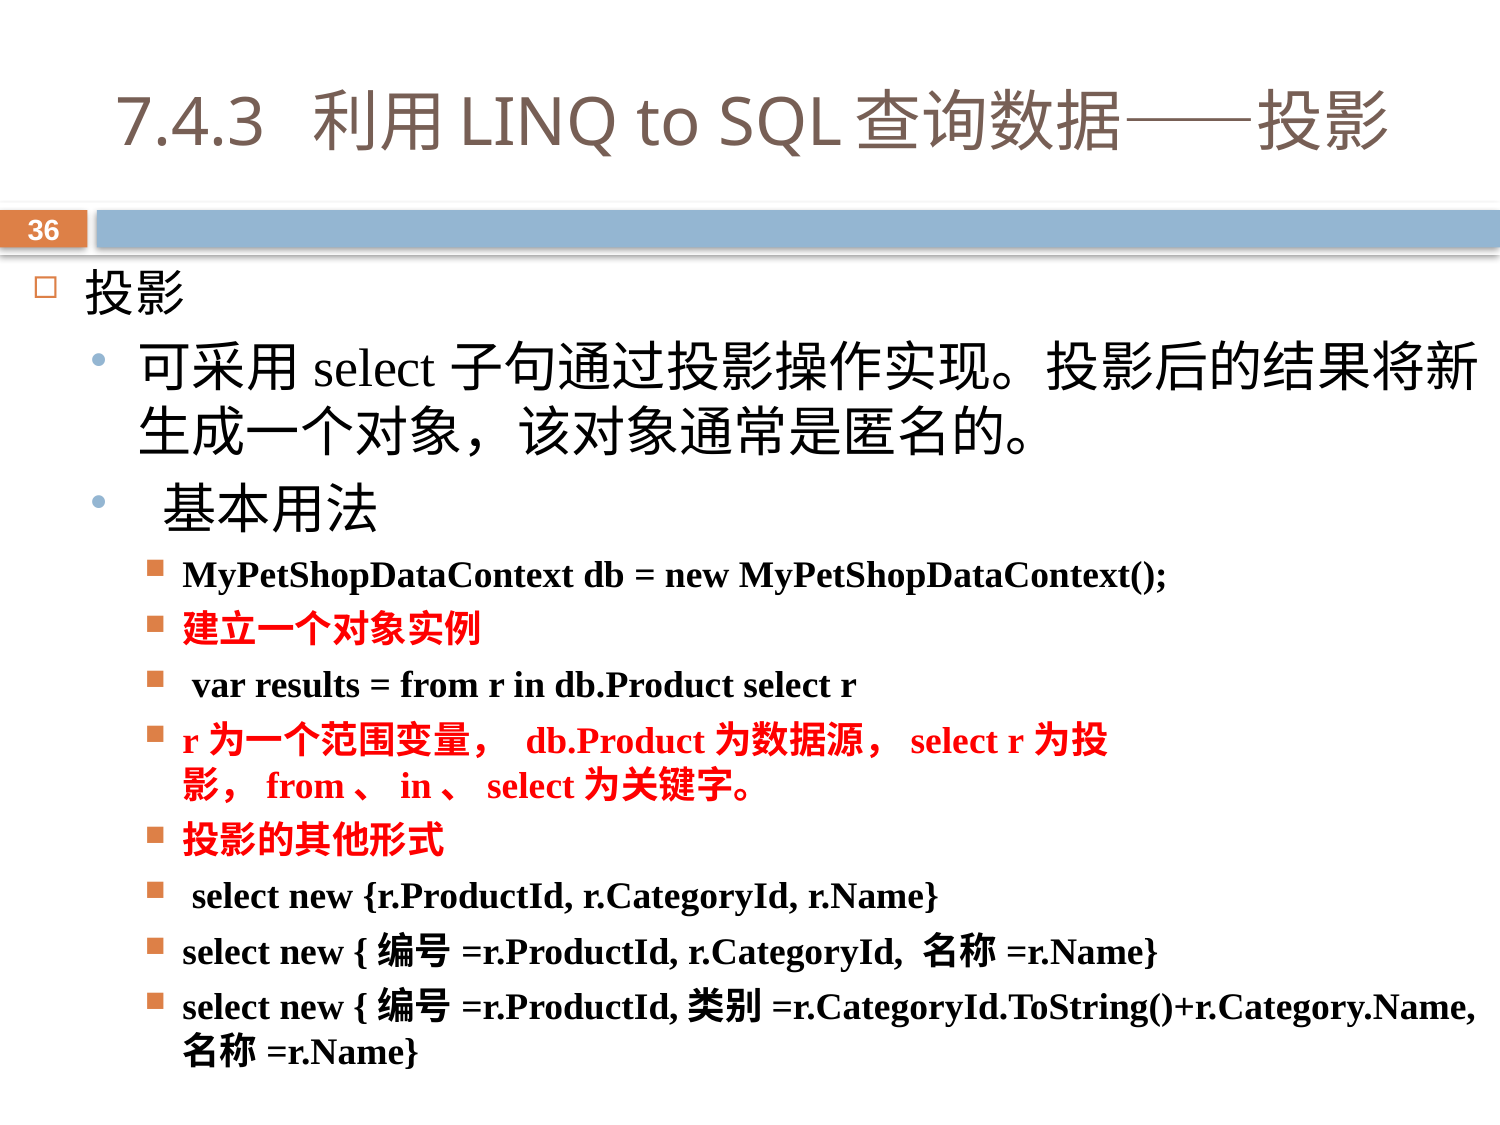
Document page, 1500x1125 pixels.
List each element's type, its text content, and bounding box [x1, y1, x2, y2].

slide_number 36 [0, 208, 88, 249]
text_box 投影 可采用select子句通过投影操作实现。投影后的结果将新生成一个对象，该对象通常是匿名的。 基本用法 MyPetShopDataContext db = new MyPetShopDataContext(); 建立一个对象实例 var results = from r in db.Product select r r为一个范围变量， db.Product为数据源，select r为投影，from、in、select为关键字。 投影的其他形式 select new {r.ProductId, r.CategoryId, r.Name} select new {编号=r.ProductId, r.CategoryId, 名称=r.Name} select new {编号=r.ProductId,类别=r.CategoryId.ToString()+r.Category.Name, 名称=r.Name} [17, 253, 1500, 1094]
title 7.4.3 利用LINQ to SQL查询数据——投影 [100, 37, 1438, 200]
